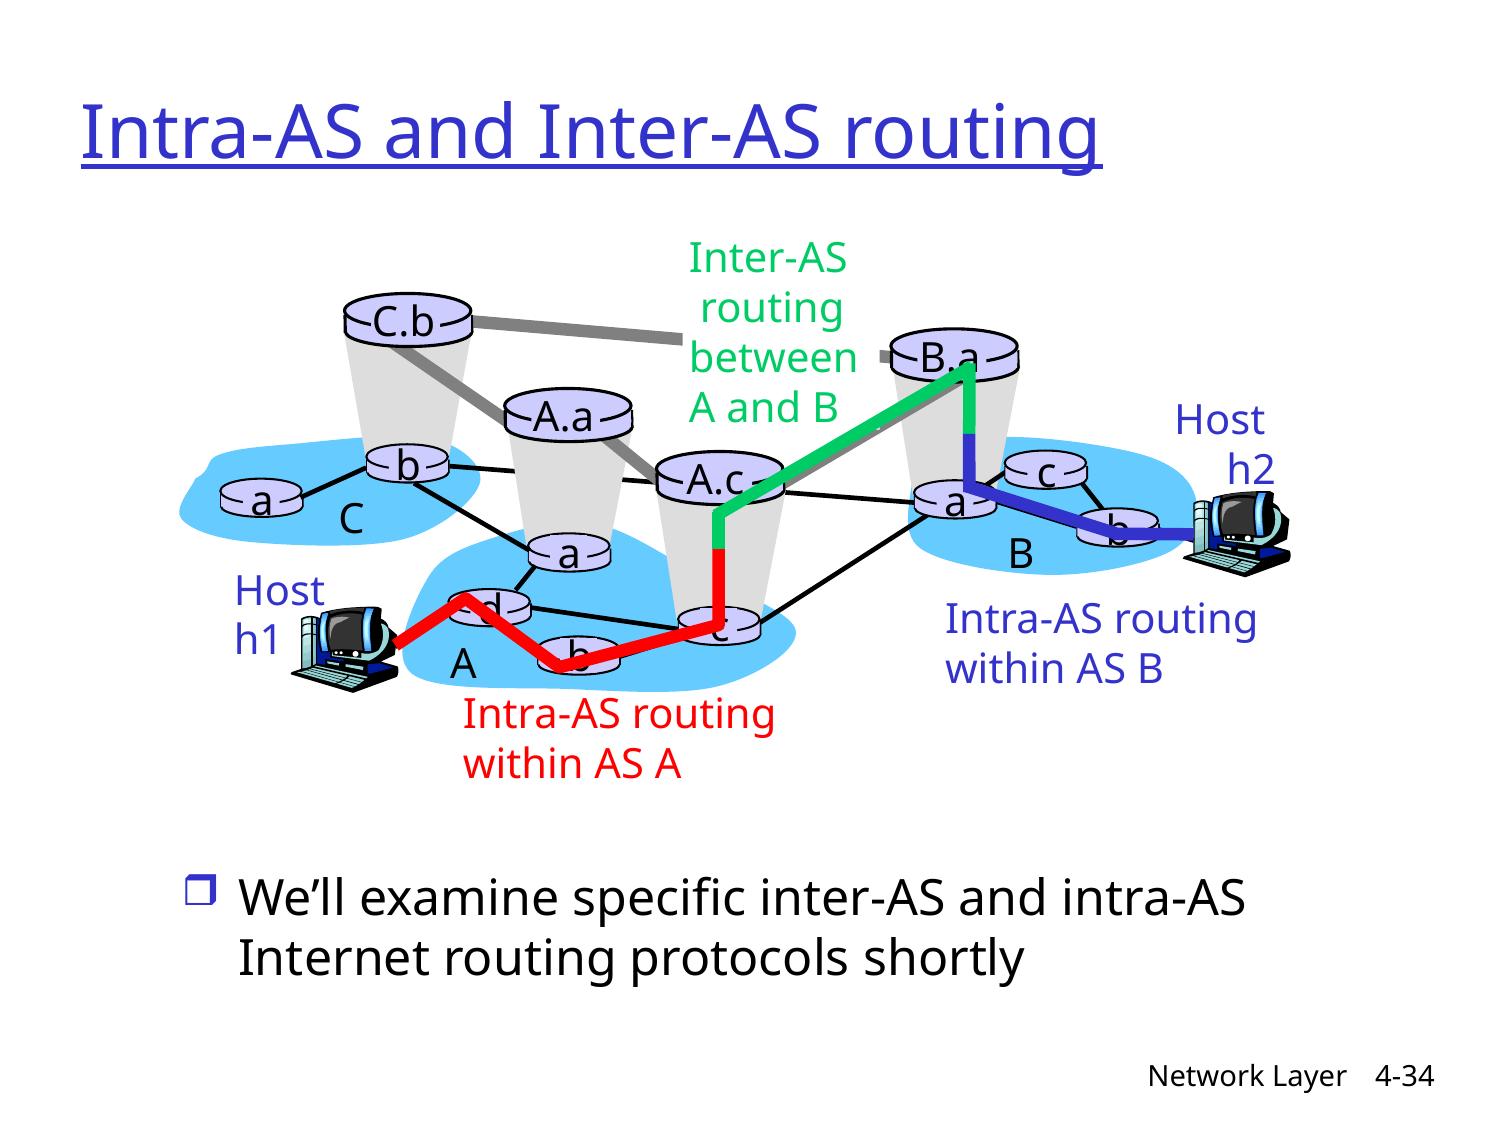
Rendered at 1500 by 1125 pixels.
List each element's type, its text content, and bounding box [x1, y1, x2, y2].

text_box Intra-AS routing within AS A [448, 705, 792, 795]
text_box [672, 222, 887, 439]
footer Network Layer [887, 1050, 1339, 1125]
title Intra-AS and Inter-AS routing [65, 34, 1341, 222]
text_box Intra-AS routing within AS B [1204, 584, 1333, 699]
slide_number 4-34 [1339, 1050, 1450, 1125]
text_box We’ll examine specific inter-AS and intra-AS Internet routing protocols shortly [167, 857, 1385, 994]
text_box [217, 555, 401, 694]
text_box Host h2 [1205, 385, 1291, 489]
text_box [1182, 490, 1293, 578]
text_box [172, 287, 1201, 696]
